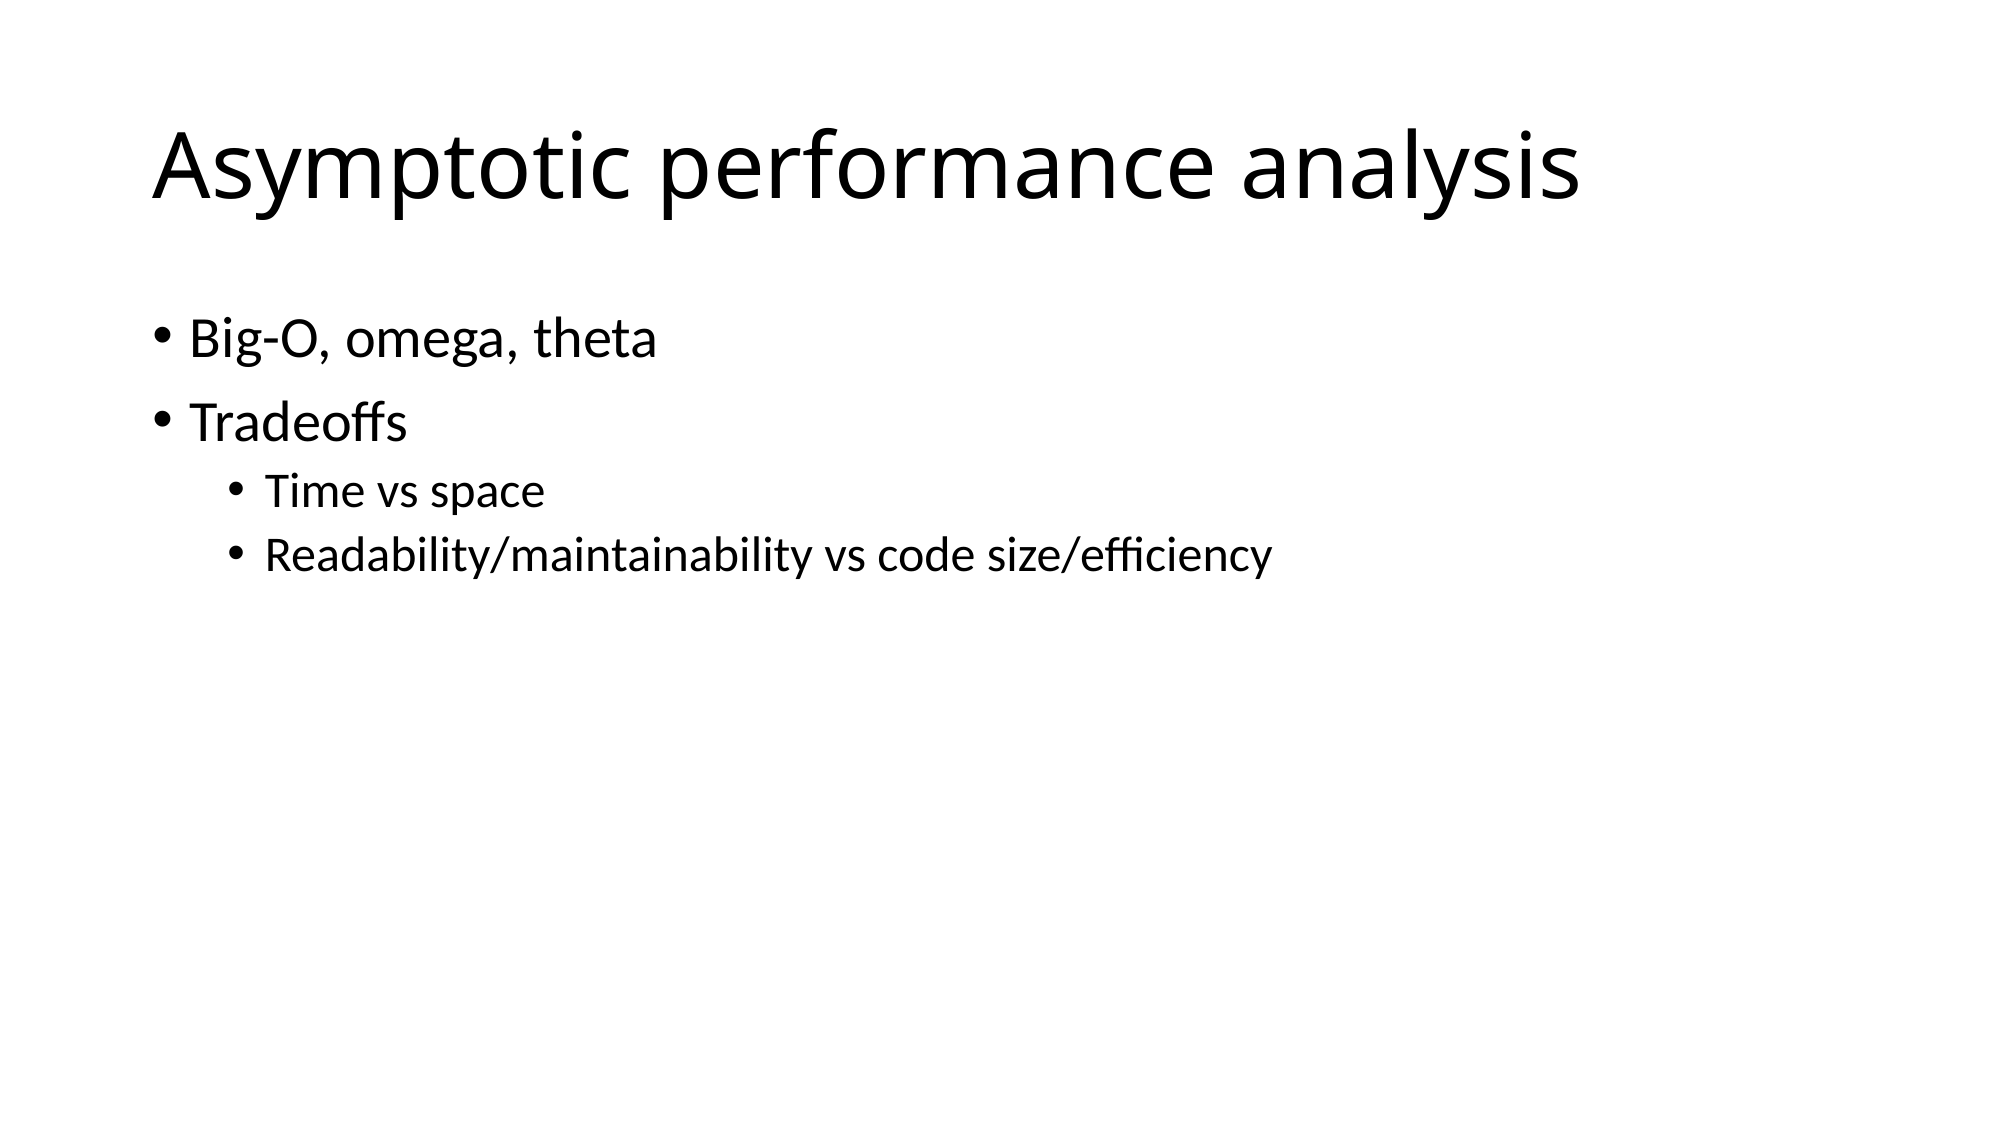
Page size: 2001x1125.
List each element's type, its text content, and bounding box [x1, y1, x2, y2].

title Asymptotic performance analysis [137, 59, 1863, 278]
list Big-O, omega, theta Tradeoffs Time vs space Readability/maintainability vs code size/efficiency [137, 299, 1863, 1014]
